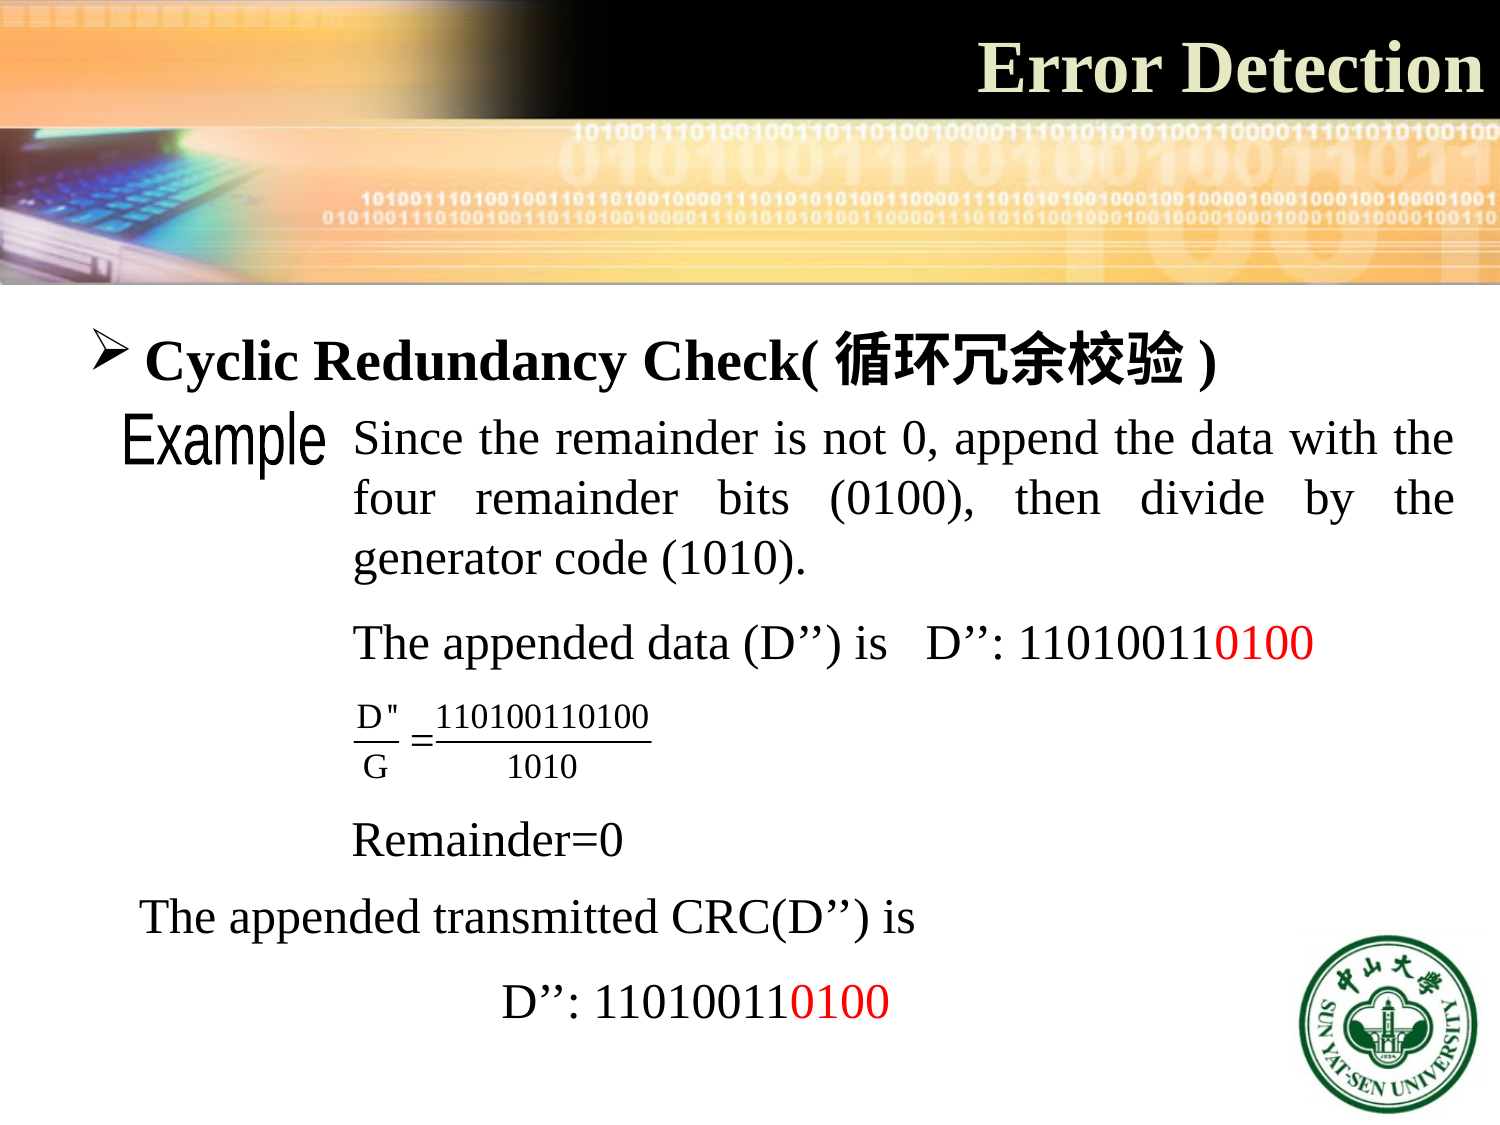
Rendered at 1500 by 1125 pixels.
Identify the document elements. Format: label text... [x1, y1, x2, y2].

text_box Since the remainder is not 0, append the data with the four remainder bits (0100), then divide by the generator code (1010). The appended data (D’’) is D’’: 110100110100 [337, 397, 1471, 677]
text_box Error Detection [212, 0, 1500, 126]
text_box Cyclic Redundancy Check(循环冗余校验) [73, 314, 1424, 421]
text_box The appended transmitted CRC(D’’) is D’’: 110100110100 [123, 876, 1458, 1037]
text_box Remainder=0 [336, 798, 1471, 874]
picture [1293, 930, 1489, 1118]
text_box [348, 694, 659, 788]
picture [0, 0, 1500, 285]
